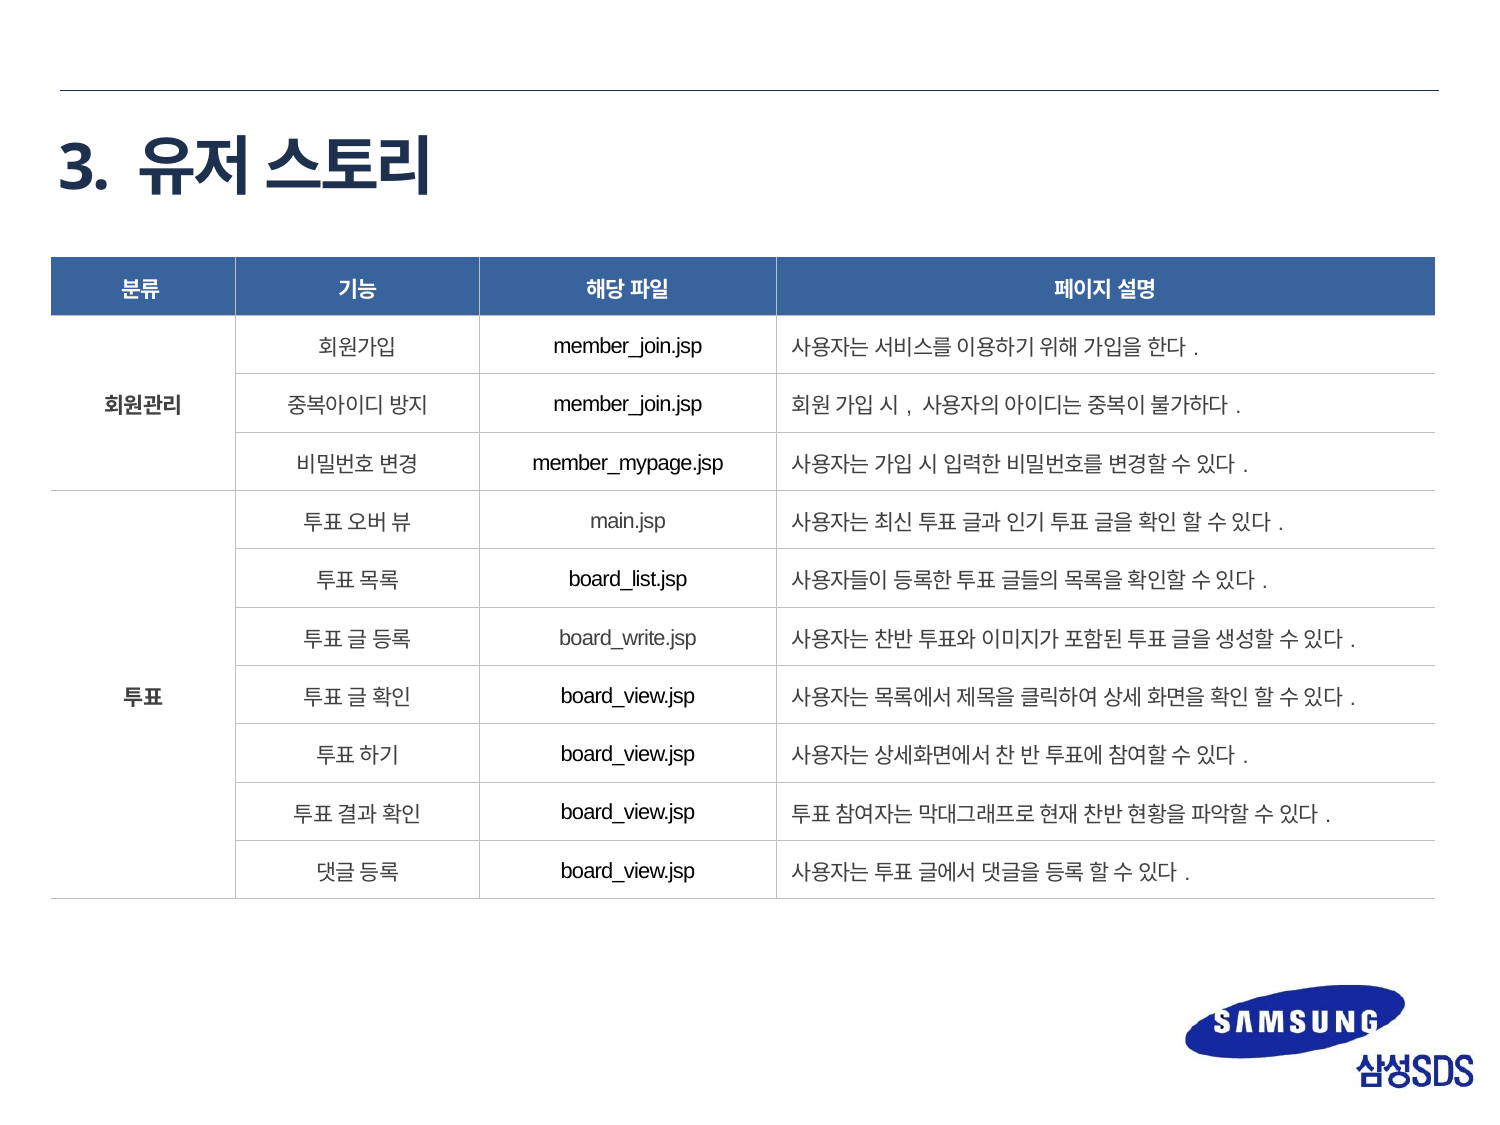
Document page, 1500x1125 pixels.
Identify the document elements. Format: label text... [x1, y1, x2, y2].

table_cell 사용자는 최신 투표 글과 인기 투표 글을 확인 할 수 있다. [777, 491, 1435, 548]
table_cell 댓글 등록 [236, 841, 479, 898]
table_cell member_join.jsp [480, 316, 776, 373]
table_cell board_view.jsp [480, 666, 776, 723]
table_cell 투표 글 확인 [236, 666, 479, 723]
table_header 해당 파일 [480, 257, 776, 315]
table_header 페이지 설명 [777, 257, 1435, 315]
picture [1133, 949, 1500, 1125]
table_cell 회원가입 [236, 316, 479, 373]
table_cell main.jsp [480, 491, 776, 548]
table_header 기능 [236, 257, 479, 315]
table_cell 투표 하기 [236, 724, 479, 782]
table_cell 투표 참여자는 막대그래프로 현재 찬반 현황을 파악할 수 있다. [777, 783, 1435, 840]
table_cell 투표 오버 뷰 [236, 491, 479, 548]
table_cell 비밀번호 변경 [236, 433, 479, 490]
table_cell 투표 글 등록 [236, 608, 479, 665]
table_cell 사용자는 서비스를 이용하기 위해 가입을 한다. [777, 316, 1435, 373]
table_cell member_join.jsp [480, 374, 776, 432]
table_cell board_view.jsp [480, 724, 776, 782]
title 3. 유저 스토리 [43, 107, 1435, 217]
table_cell 중복아이디 방지 [236, 374, 479, 432]
table_cell 사용자는 상세화면에서 찬 반 투표에 참여할 수 있다. [777, 724, 1435, 782]
table_cell board_view.jsp [480, 783, 776, 840]
table_cell 사용자는 가입 시 입력한 비밀번호를 변경할 수 있다. [777, 433, 1435, 490]
table_cell board_write.jsp [480, 608, 776, 665]
table_cell board_view.jsp [480, 841, 776, 898]
table_cell 투표 목록 [236, 549, 479, 607]
table_cell 사용자는 목록에서 제목을 클릭하여 상세 화면을 확인 할 수 있다. [777, 666, 1435, 723]
table_cell 회원관리 [51, 316, 235, 490]
table_cell 회원 가입 시, 사용자의 아이디는 중복이 불가하다. [777, 374, 1435, 432]
table_header 분류 [51, 257, 235, 315]
table_cell 사용자는 찬반 투표와 이미지가 포함된 투표 글을 생성할 수 있다. [777, 608, 1435, 665]
table_cell 투표 결과 확인 [236, 783, 479, 840]
table_cell 사용자는 투표 글에서 댓글을 등록 할 수 있다. [777, 841, 1435, 898]
table_cell 투표 [51, 491, 235, 898]
table_cell 사용자들이 등록한 투표 글들의 목록을 확인할 수 있다. [777, 549, 1435, 607]
table_cell board_list.jsp [480, 549, 776, 607]
table_cell member_mypage.jsp [480, 433, 776, 490]
